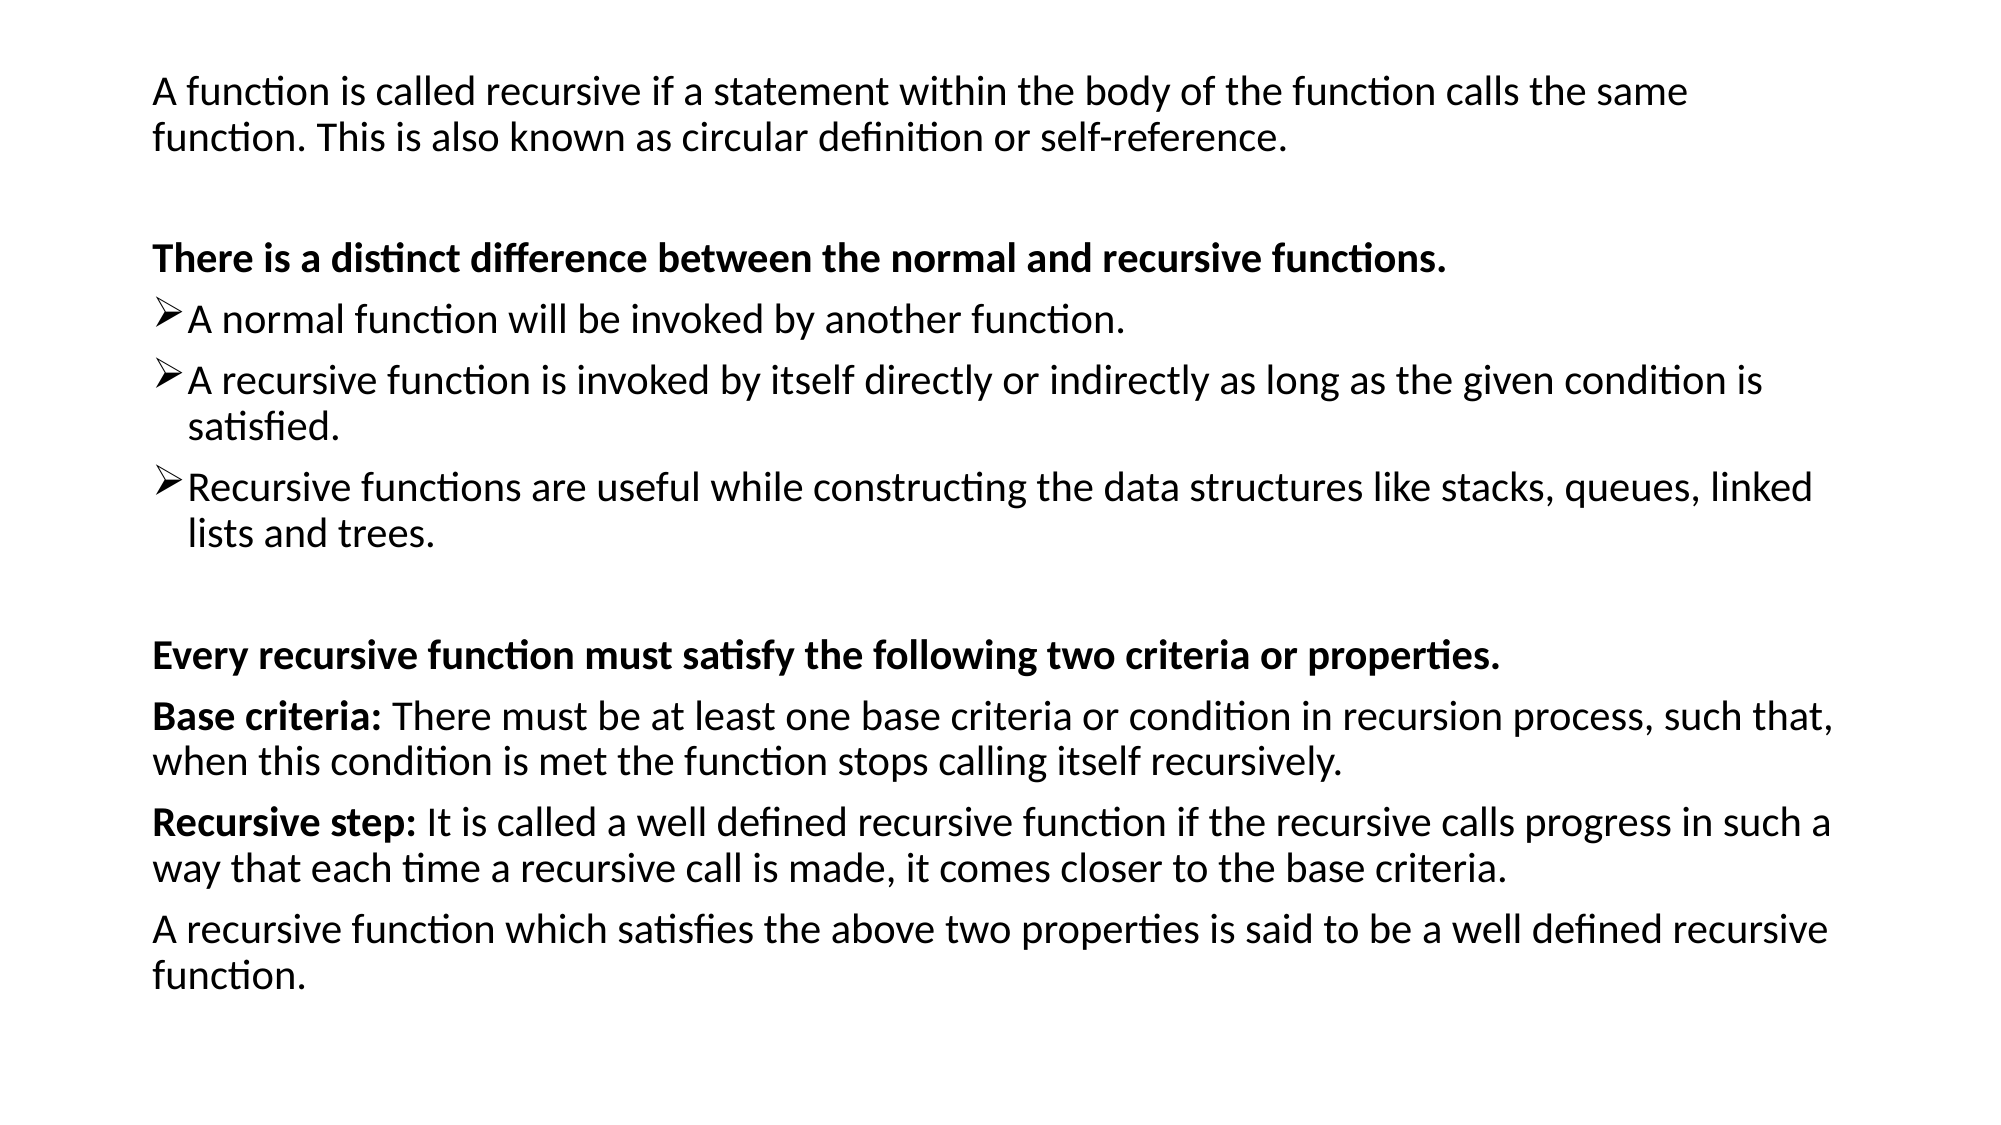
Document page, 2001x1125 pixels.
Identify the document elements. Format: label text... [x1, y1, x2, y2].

list A function is called recursive if a statement within the body of the function calls the same function. This is also known as circular definition or self-reference. There is a distinct difference between the normal and recursive functions. A normal function will be invoked by another function. A recursive function is invoked by itself directly or indirectly as long as the given condition is satisfied. Recursive functions are useful while constructing the data structures like stacks, queues, linked lists and trees. Every recursive function must satisfy the following two criteria or properties. Base criteria: There must be at least one base criteria or condition in recursion process, such that, when this condition is met the function stops calling itself recursively. Recursive step: It is called a well defined recursive function if the recursive calls progress in such a way that each time a recursive call is made, it comes closer to the base criteria. A recursive function which satisfies the above two properties is said to be a well defined recursive function. [137, 61, 1863, 1014]
